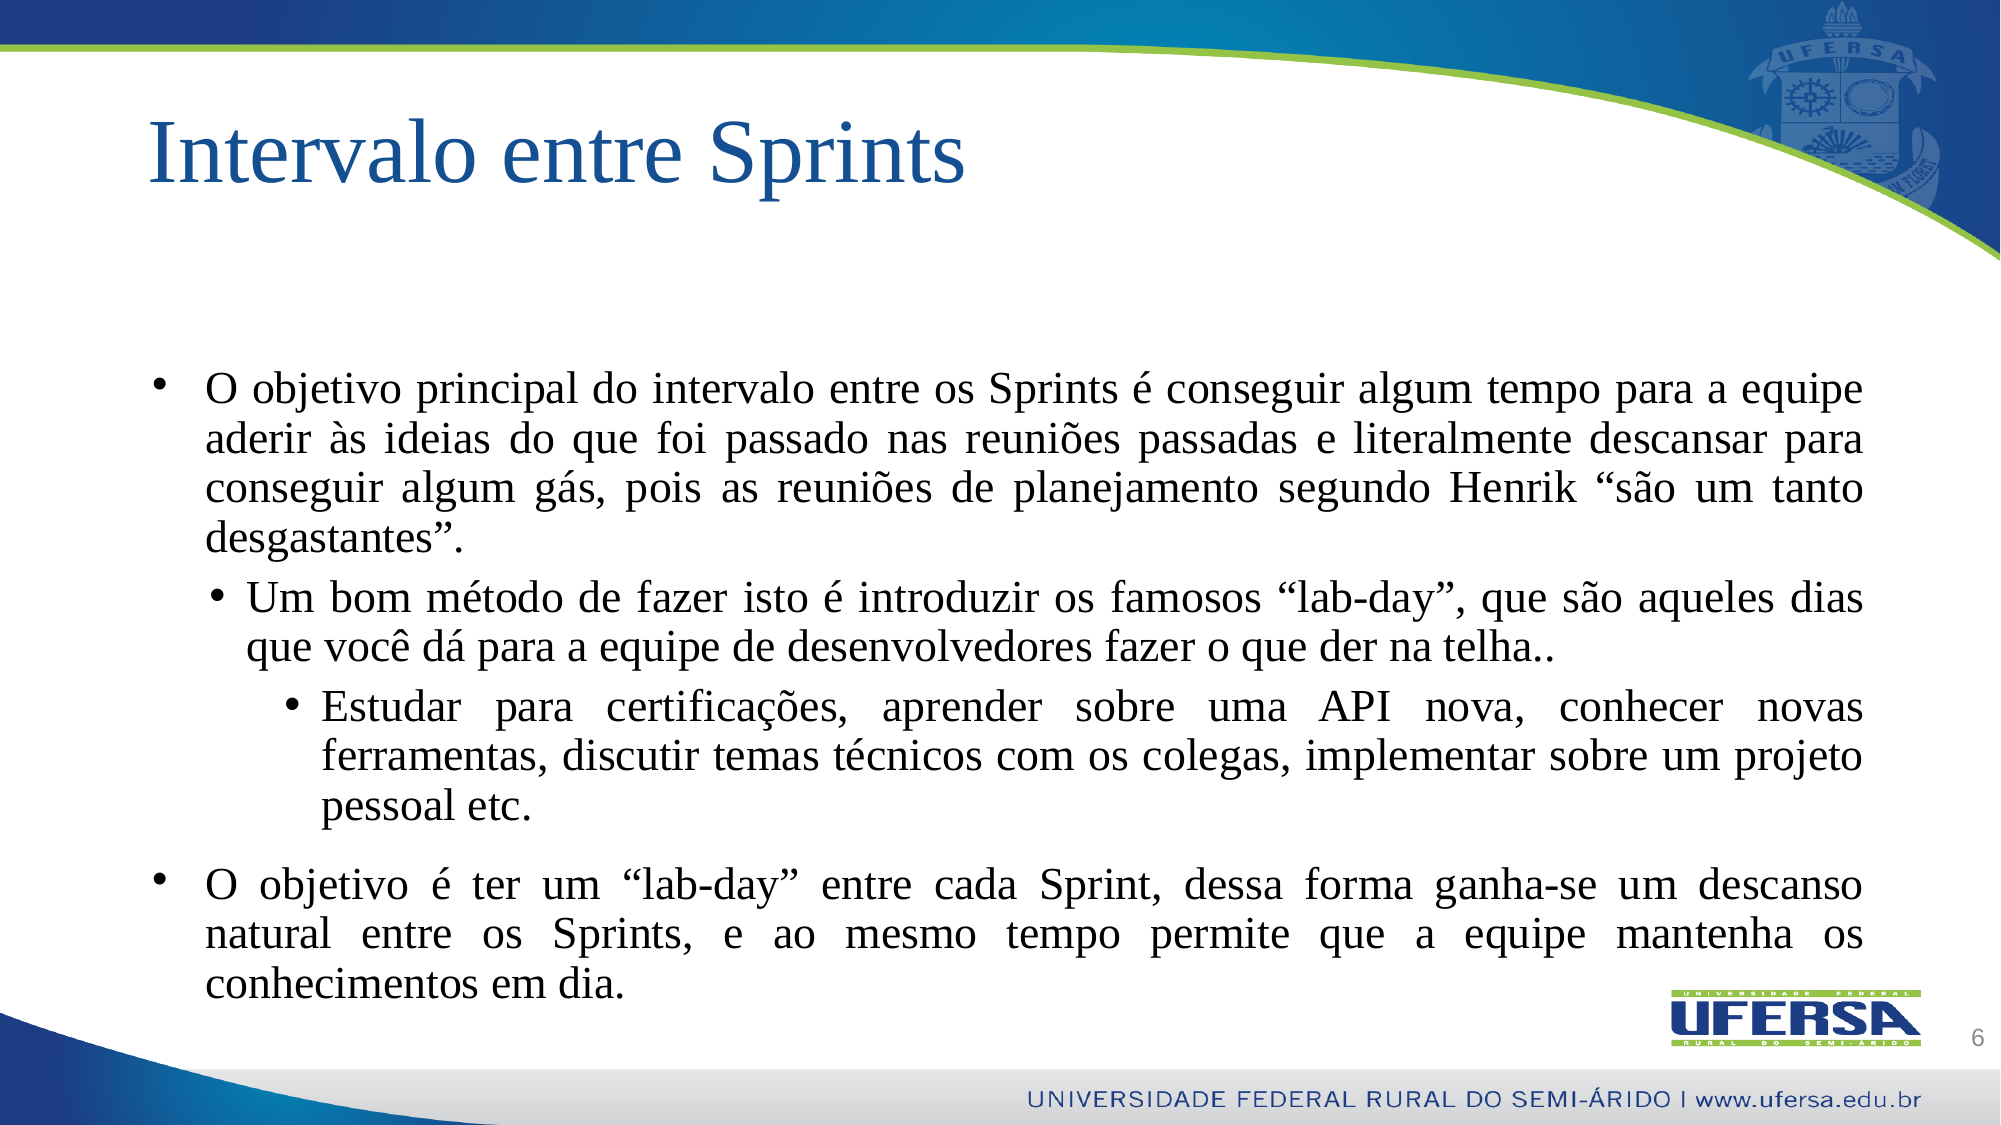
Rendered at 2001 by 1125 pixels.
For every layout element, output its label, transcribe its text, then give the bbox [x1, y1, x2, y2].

title Intervalo entre Sprints [132, 73, 1868, 233]
picture [0, 0, 2001, 1125]
list O objetivo principal do intervalo entre os Sprints é conseguir algum tempo para a equipe aderir às ideias do que foi passado nas reuniões passadas e literalmente descansar para conseguir algum gás, pois as reuniões de planejamento segundo Henrik “são um tanto desgastantes”. Um bom método de fazer isto é introduzir os famosos “lab-day”, que são aqueles dias que você dá para a equipe de desenvolvedores fazer o que der na telha.. Estudar para certificações, aprender sobre uma API nova, conhecer novas ferramentas, discutir temas técnicos com os colegas, implementar sobre um projeto pessoal etc. O objetivo é ter um “lab-day” entre cada Sprint, dessa forma ganha-se um descanso natural entre os Sprints, e ao mesmo tempo permite que a equipe mantenha os conhecimentos em dia. [134, 364, 1866, 1014]
slide_number 6 [1550, 1006, 2000, 1067]
